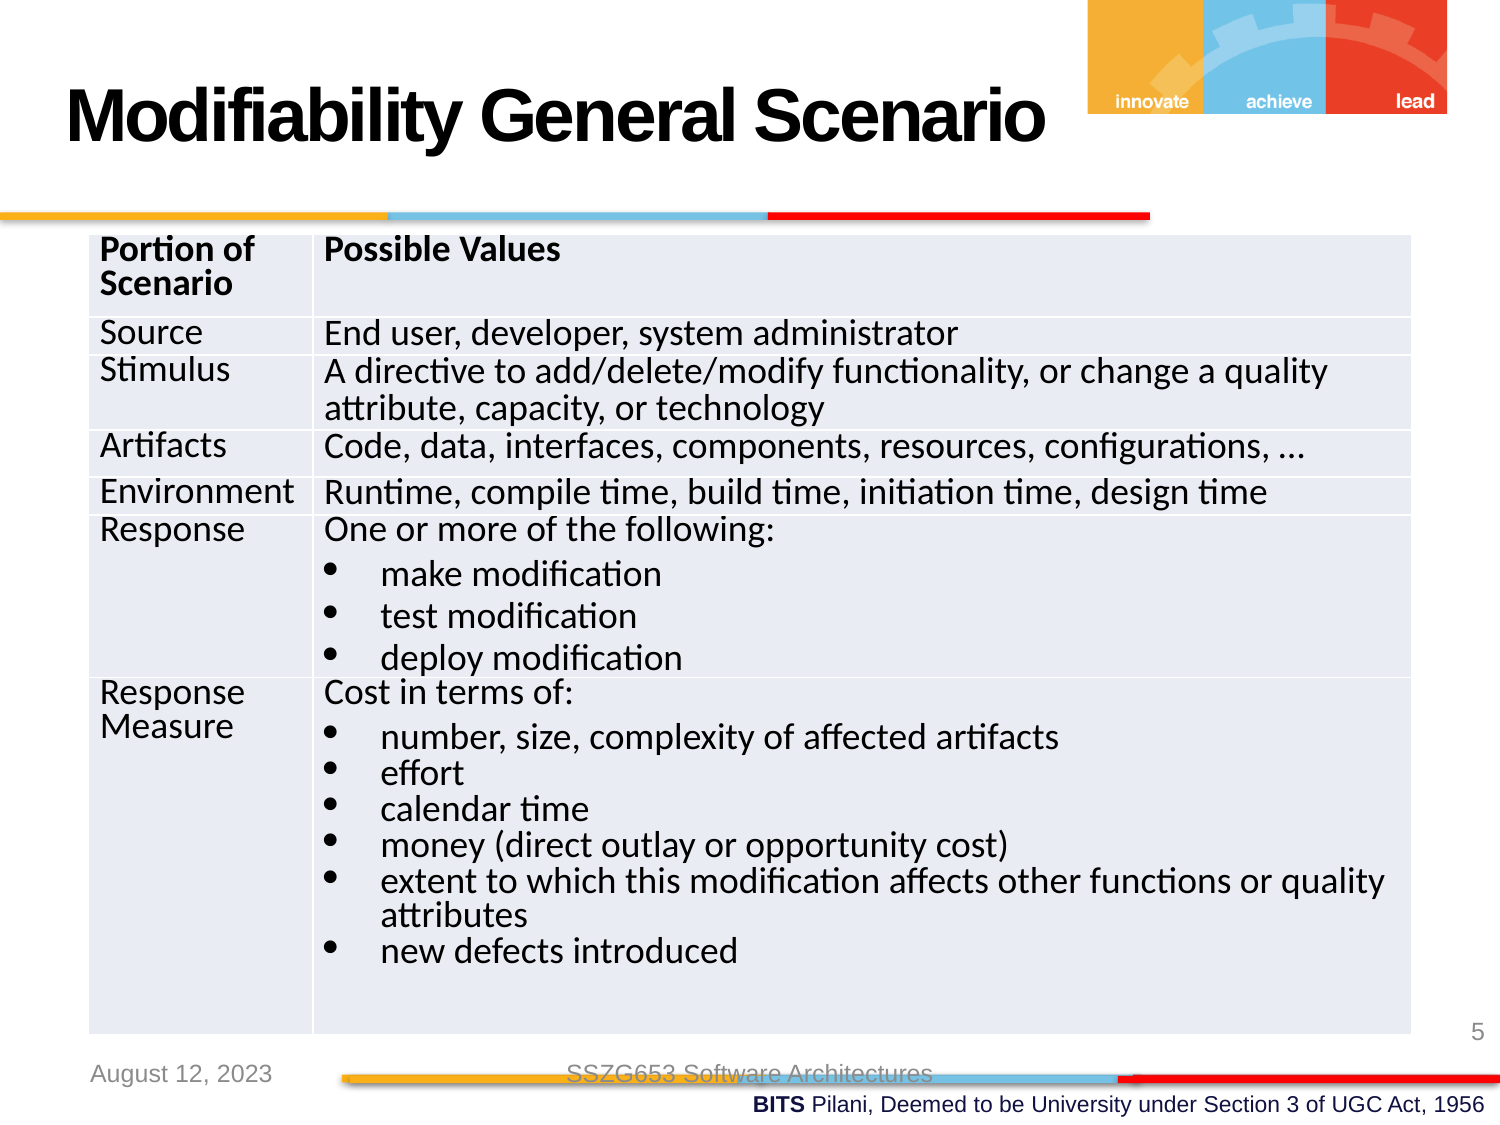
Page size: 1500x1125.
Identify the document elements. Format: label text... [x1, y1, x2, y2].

table_cell End user, developer, system administrator [314, 318, 1411, 354]
table_cell Response [89, 516, 312, 677]
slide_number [75, 1042, 425, 1103]
table_cell Stimulus [89, 356, 312, 429]
table_cell Source [89, 318, 312, 354]
list Modifiability General Scenario [50, 24, 1088, 213]
table_cell Environment [89, 478, 312, 514]
table_cell Response Measure [89, 678, 312, 1034]
table_cell Code, data, interfaces, components, resources, configurations, … [314, 431, 1411, 476]
table_cell Cost in terms of: number, size, complexity of affected artifacts effort calendar time money (direct outlay or opportunity cost) extent to which this modification affects other functions or quality attributes new defects introduced [314, 678, 1411, 1034]
table_cell Runtime, compile time, build time, initiation time, design time [314, 478, 1411, 514]
picture [1087, 0, 1448, 114]
table_header Portion of Scenario [89, 235, 312, 316]
slide_number 5 [1149, 1000, 1500, 1061]
table_cell Artifacts [89, 431, 312, 476]
footer SSZG653 Software Architectures [512, 1042, 988, 1103]
table_header Possible Values [314, 235, 1411, 316]
table_cell A directive to add/delete/modify functionality, or change a quality attribute, capacity, or technology [314, 356, 1411, 429]
table_cell One or more of the following: make modification test modification deploy modification [314, 516, 1411, 677]
